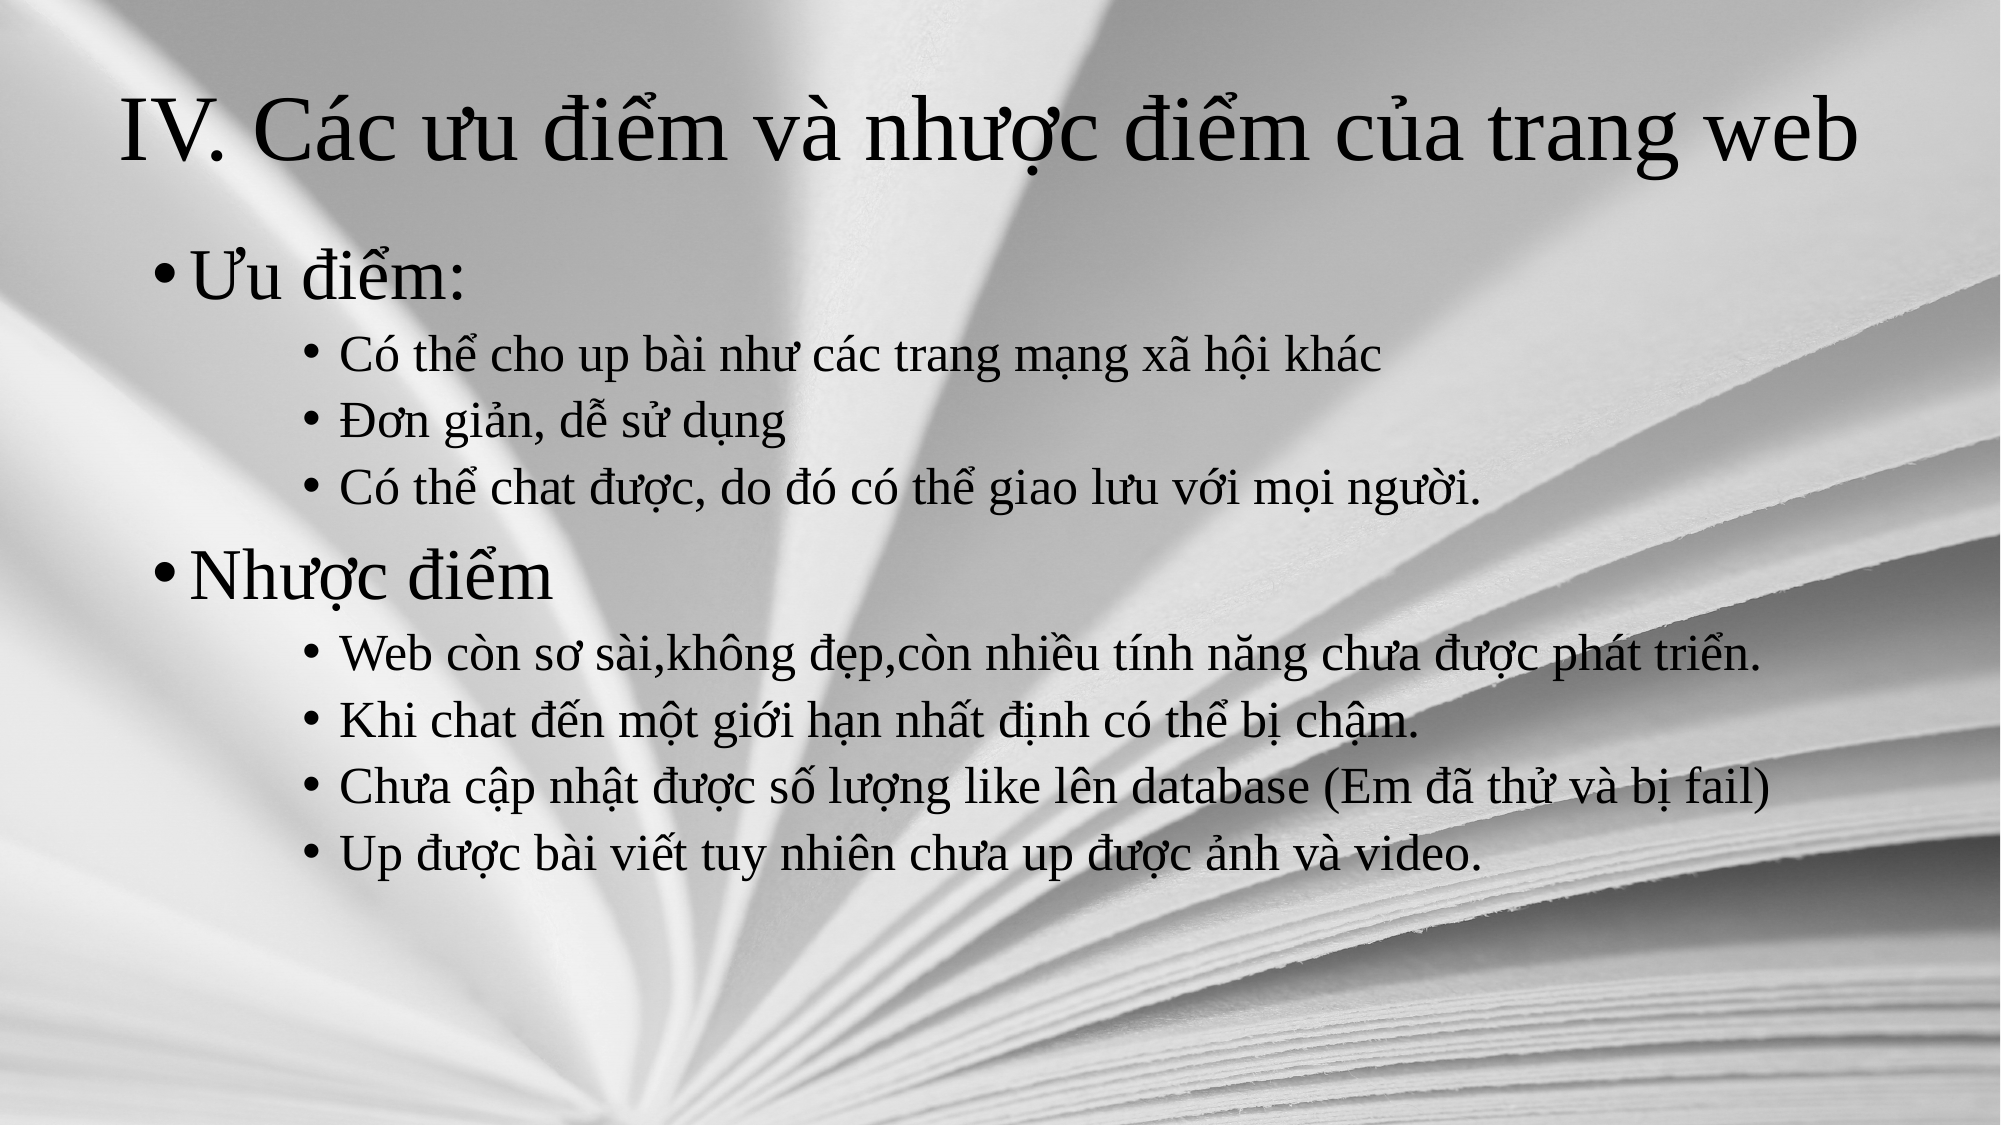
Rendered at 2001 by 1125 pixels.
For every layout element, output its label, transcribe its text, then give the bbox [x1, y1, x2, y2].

title IV. Các ưu điểm và nhược điểm của trang web [103, 62, 1896, 198]
list Ưu điểm: Có thể cho up bài như các trang mạng xã hội khác Đơn giản, dễ sử dụng Có thể chat được, do đó có thể giao lưu với mọi người. Nhược điểm Web còn sơ sài,không đẹp,còn nhiều tính năng chưa được phát triển. Khi chat đến một giới hạn nhất định có thể bị chậm. Chưa cập nhật được số lượng like lên database (Em đã thử và bị fail) Up được bài viết tuy nhiên chưa up được ảnh và video. [137, 229, 1863, 1014]
picture [0, 0, 2001, 1125]
